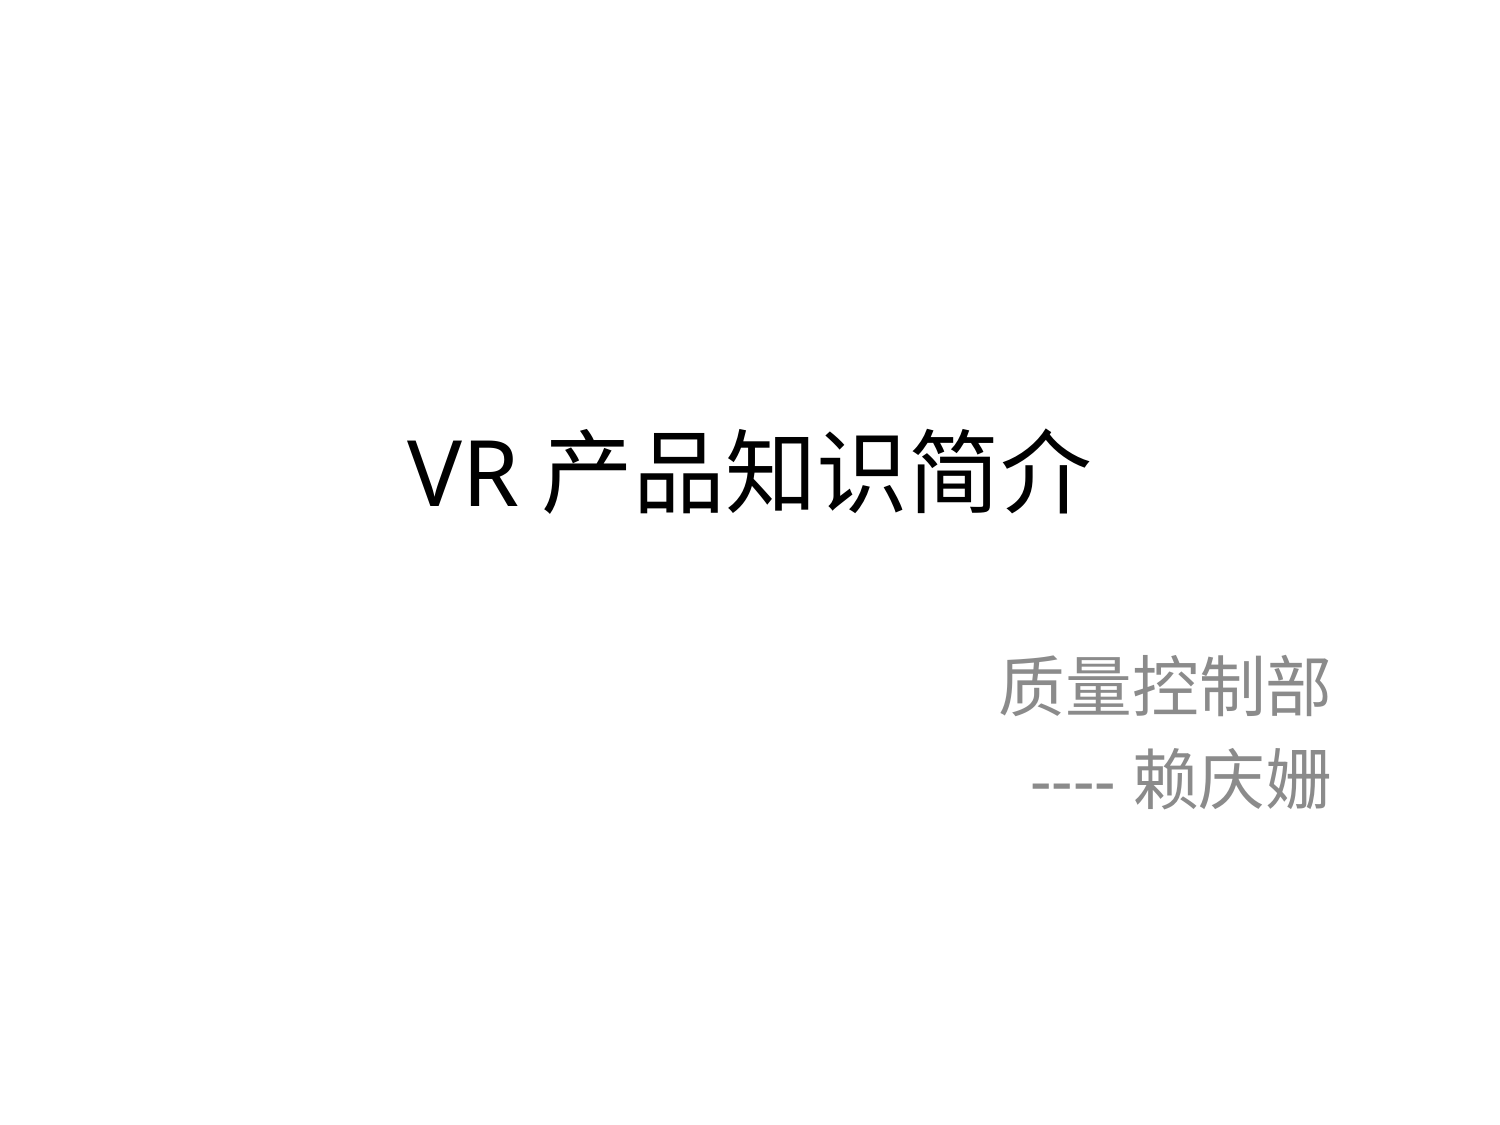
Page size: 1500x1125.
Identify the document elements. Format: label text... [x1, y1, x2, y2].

subtitle 质量控制部 ----赖庆姗 [225, 637, 1348, 925]
title VR产品知识简介 [112, 349, 1388, 591]
